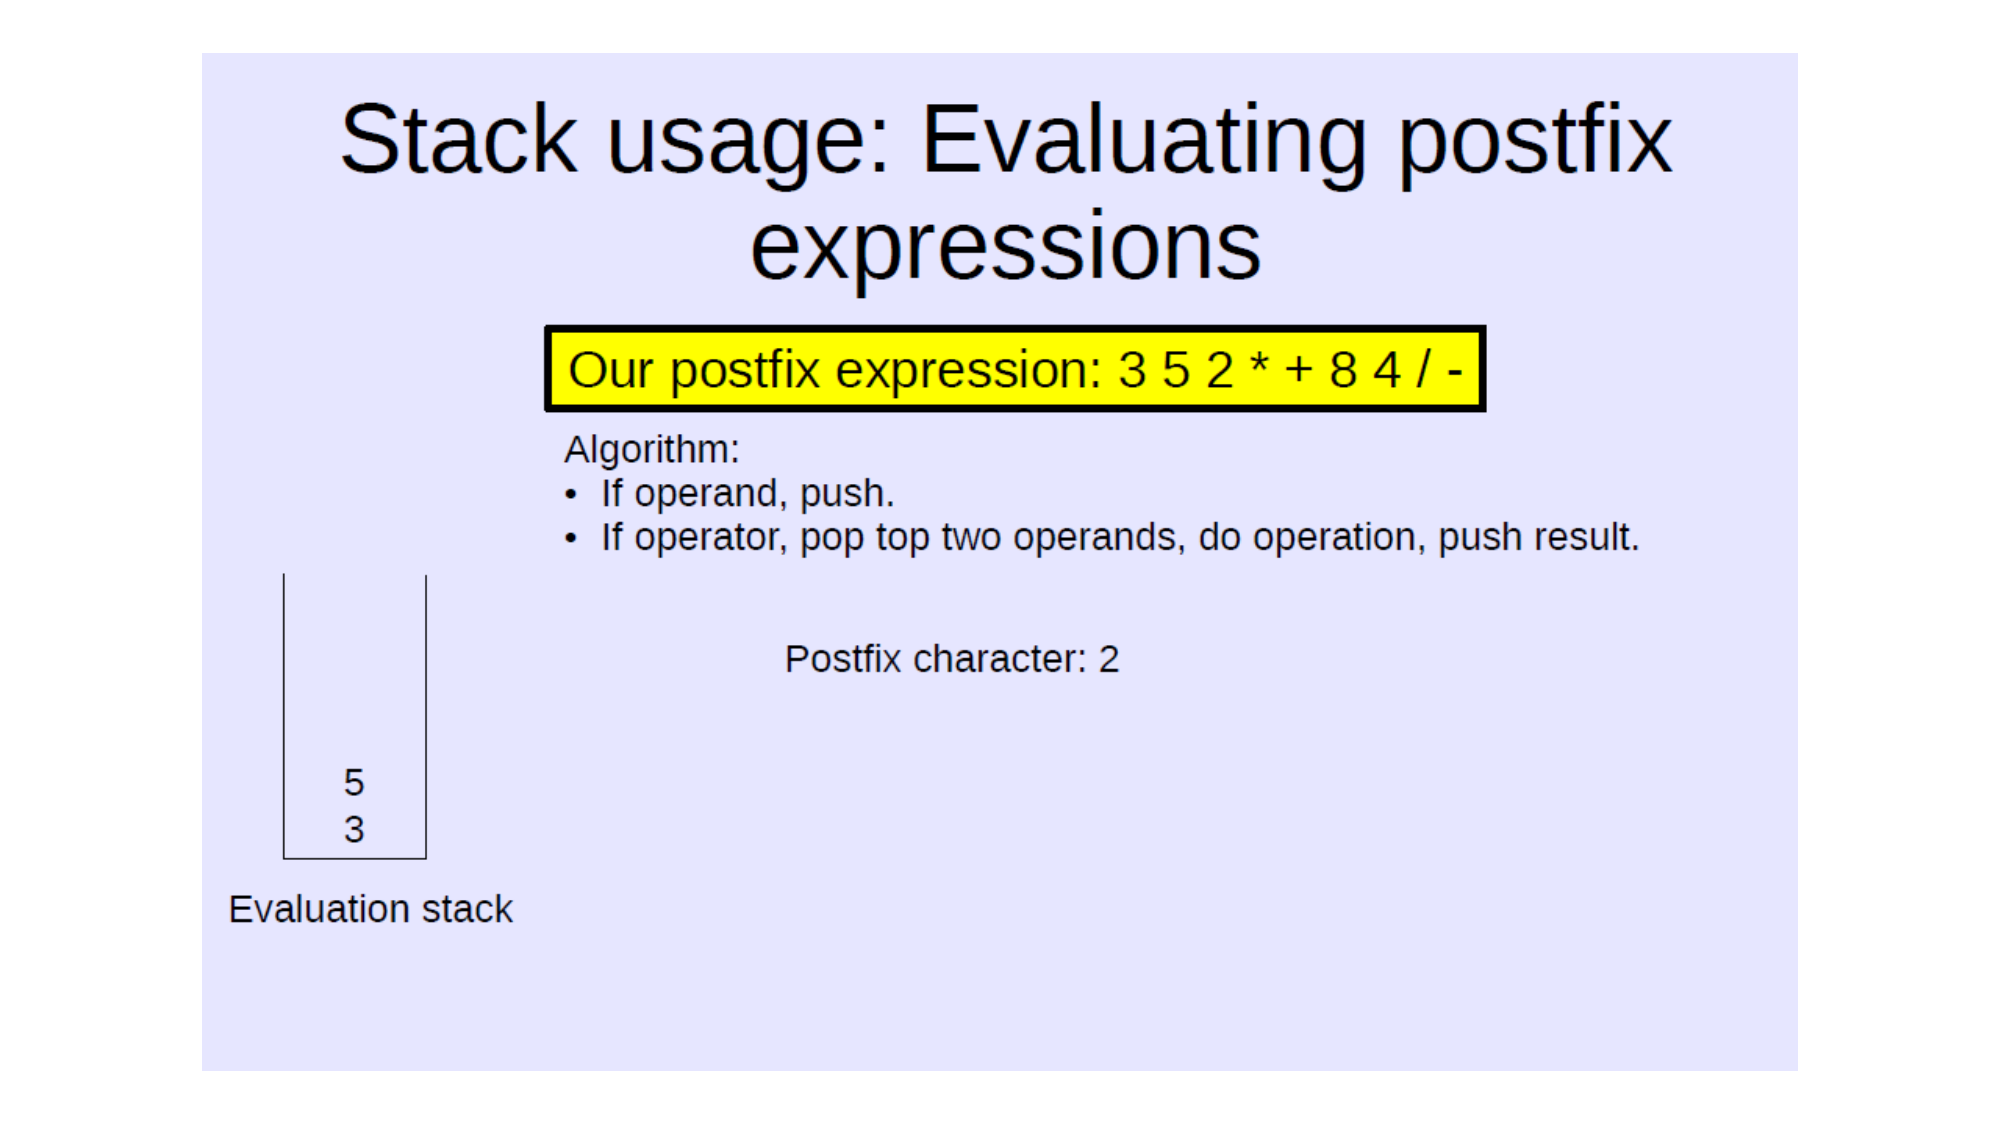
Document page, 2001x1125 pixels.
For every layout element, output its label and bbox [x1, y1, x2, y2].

picture [202, 53, 1798, 1071]
